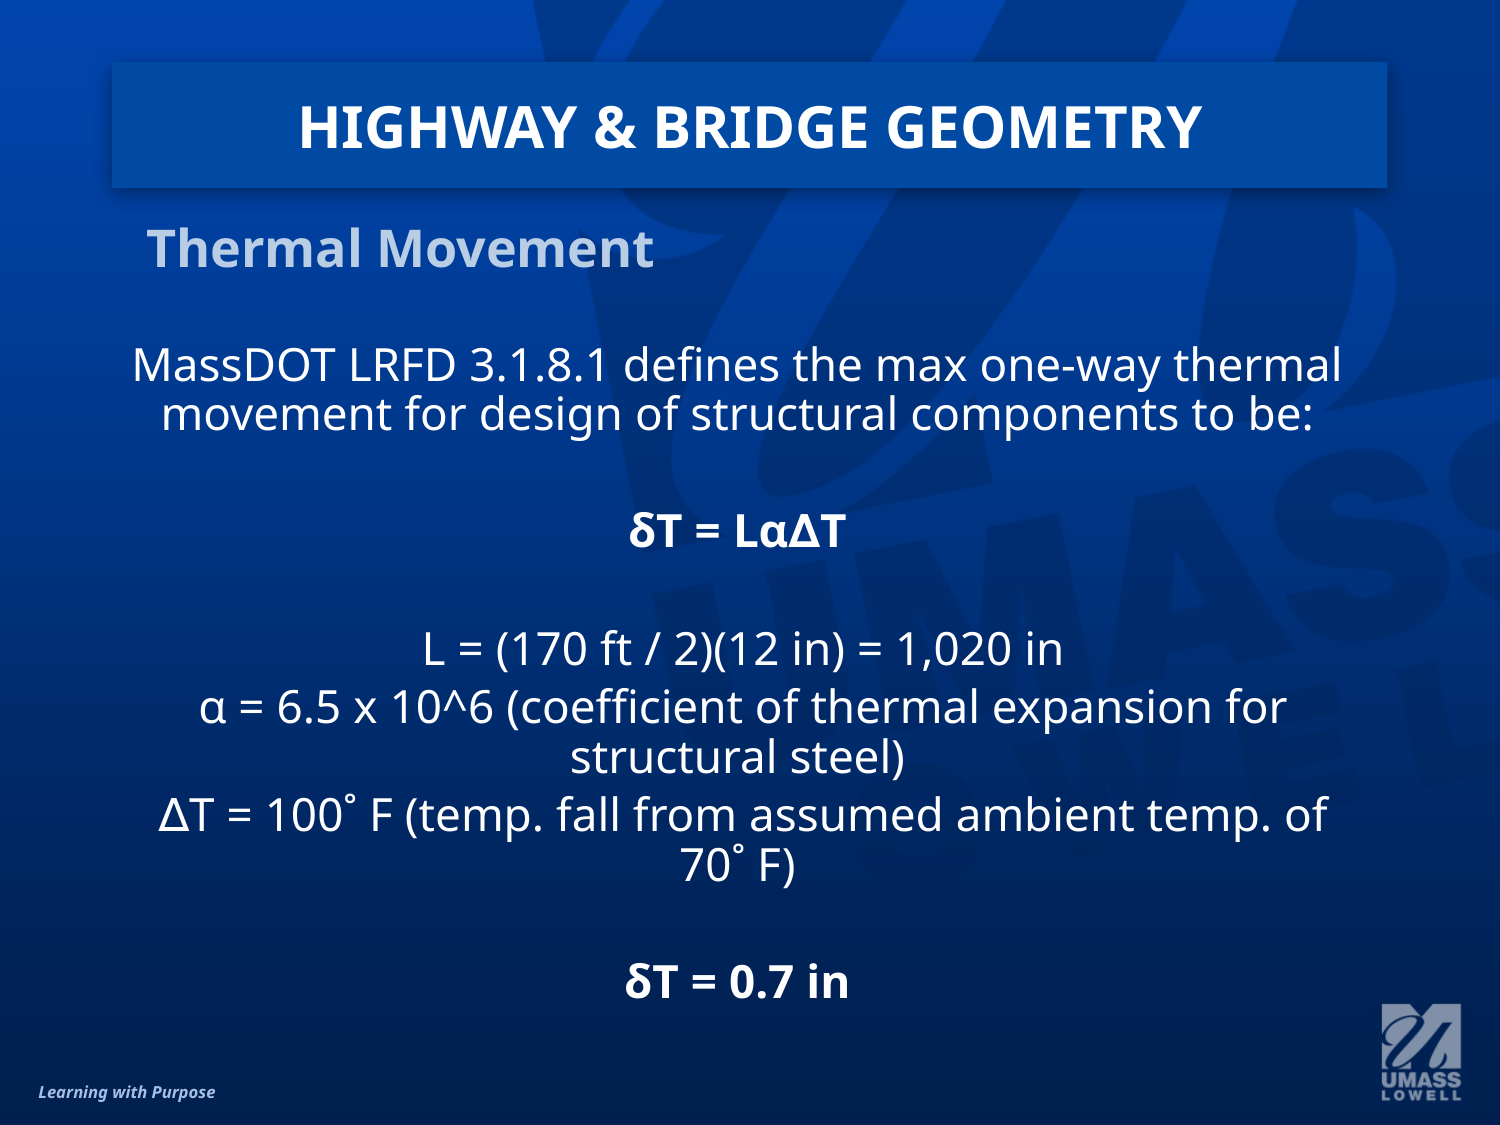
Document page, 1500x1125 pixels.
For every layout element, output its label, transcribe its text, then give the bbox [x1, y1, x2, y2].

picture [0, 0, 1500, 1125]
list MassDOT LRFD 3.1.8.1 defines the max one-way thermal movement for design of structural components to be: δT = Lα∆T L = (170 ft / 2)(12 in) = 1,020 in α = 6.5 x 10^6 (coefficient of thermal expansion for structural steel) ∆T = 100˚ F (temp. fall from assumed ambient temp. of 70˚ F) δT = 0.7 in [99, 312, 1375, 1038]
text_box Thermal Movement [131, 215, 671, 287]
title HIGHWAY & BRIDGE GEOMETRY [112, 62, 1388, 188]
